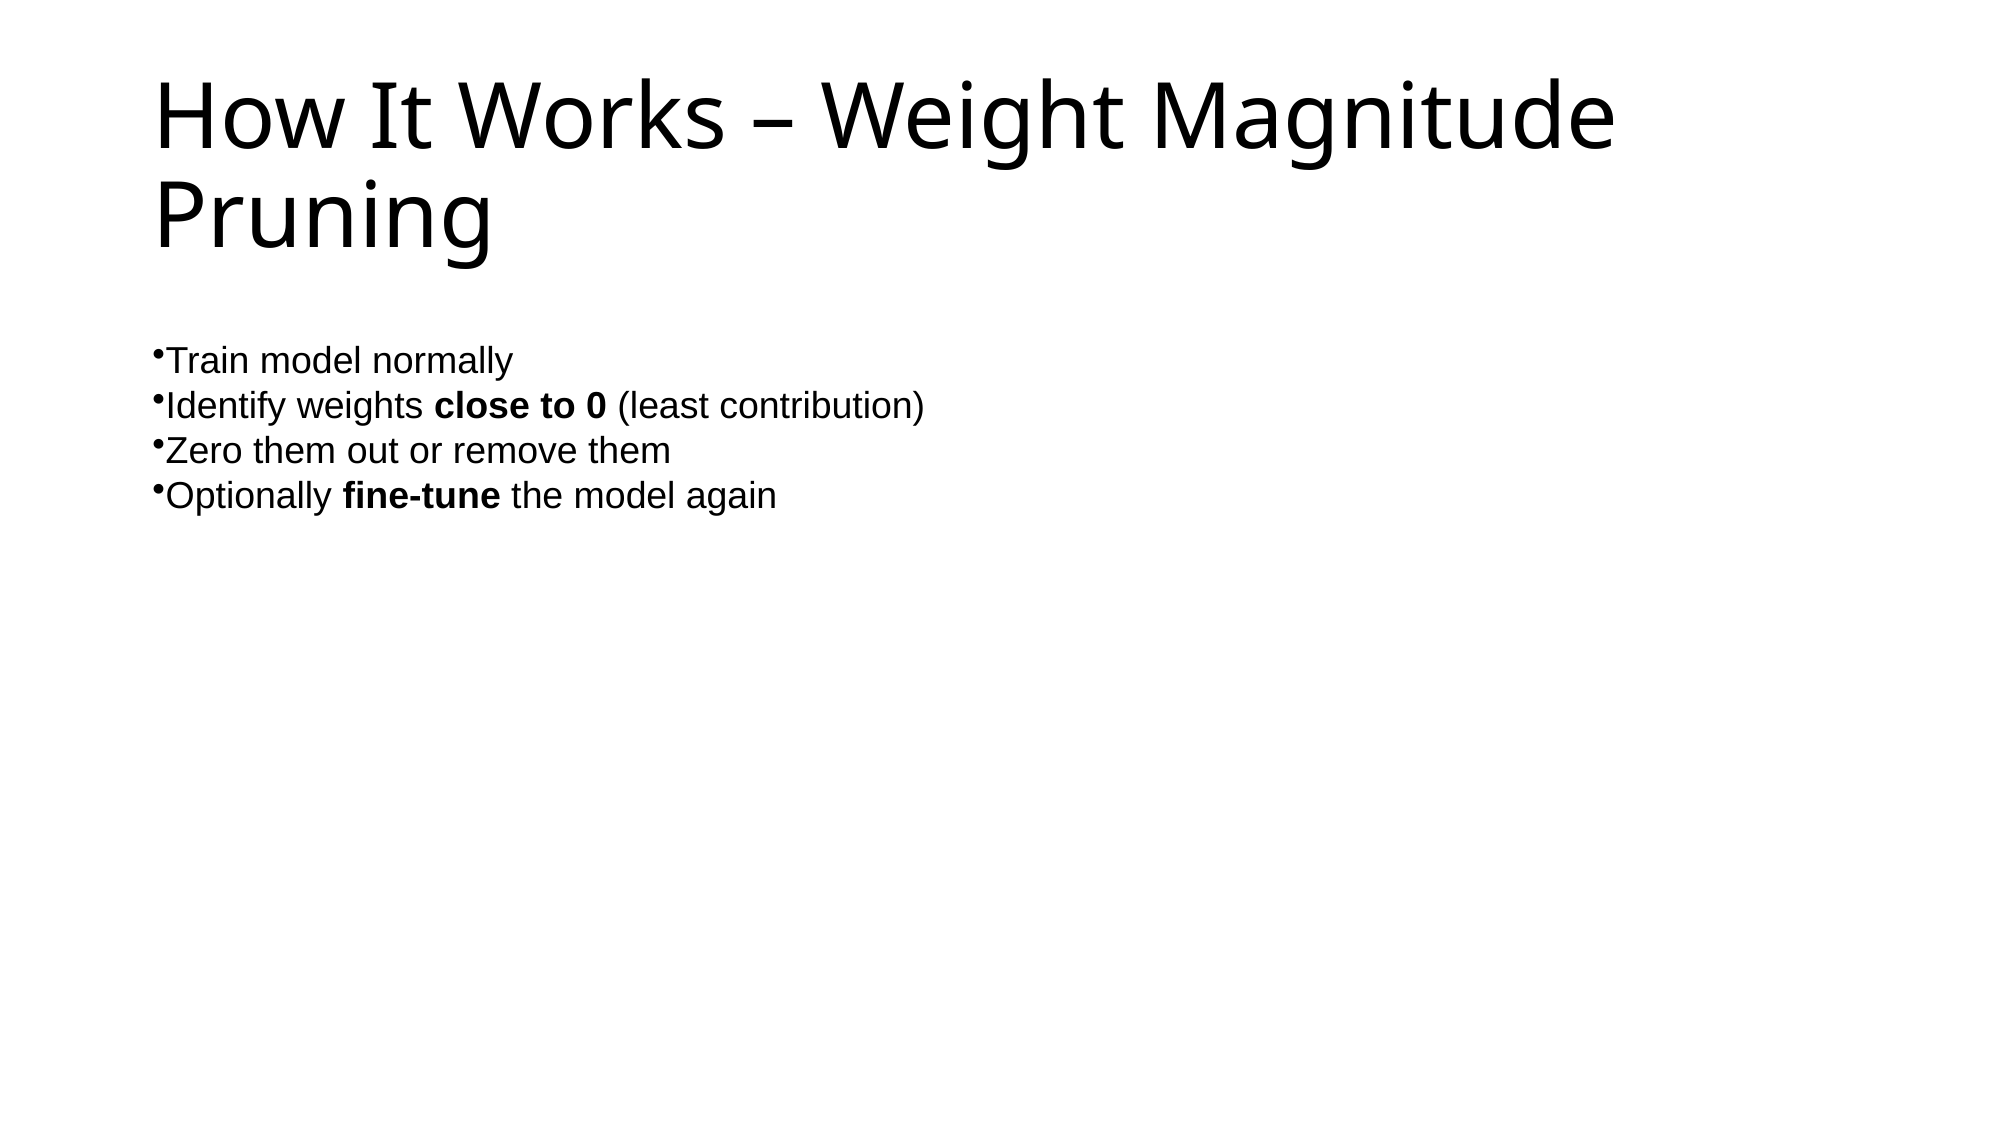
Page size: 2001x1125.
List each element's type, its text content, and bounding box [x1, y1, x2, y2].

list Train model normally Identify weights close to 0 (least contribution) Zero them out or remove them Optionally fine-tune the model again [137, 100, 949, 753]
title How It Works – Weight Magnitude Pruning [137, 59, 1863, 278]
